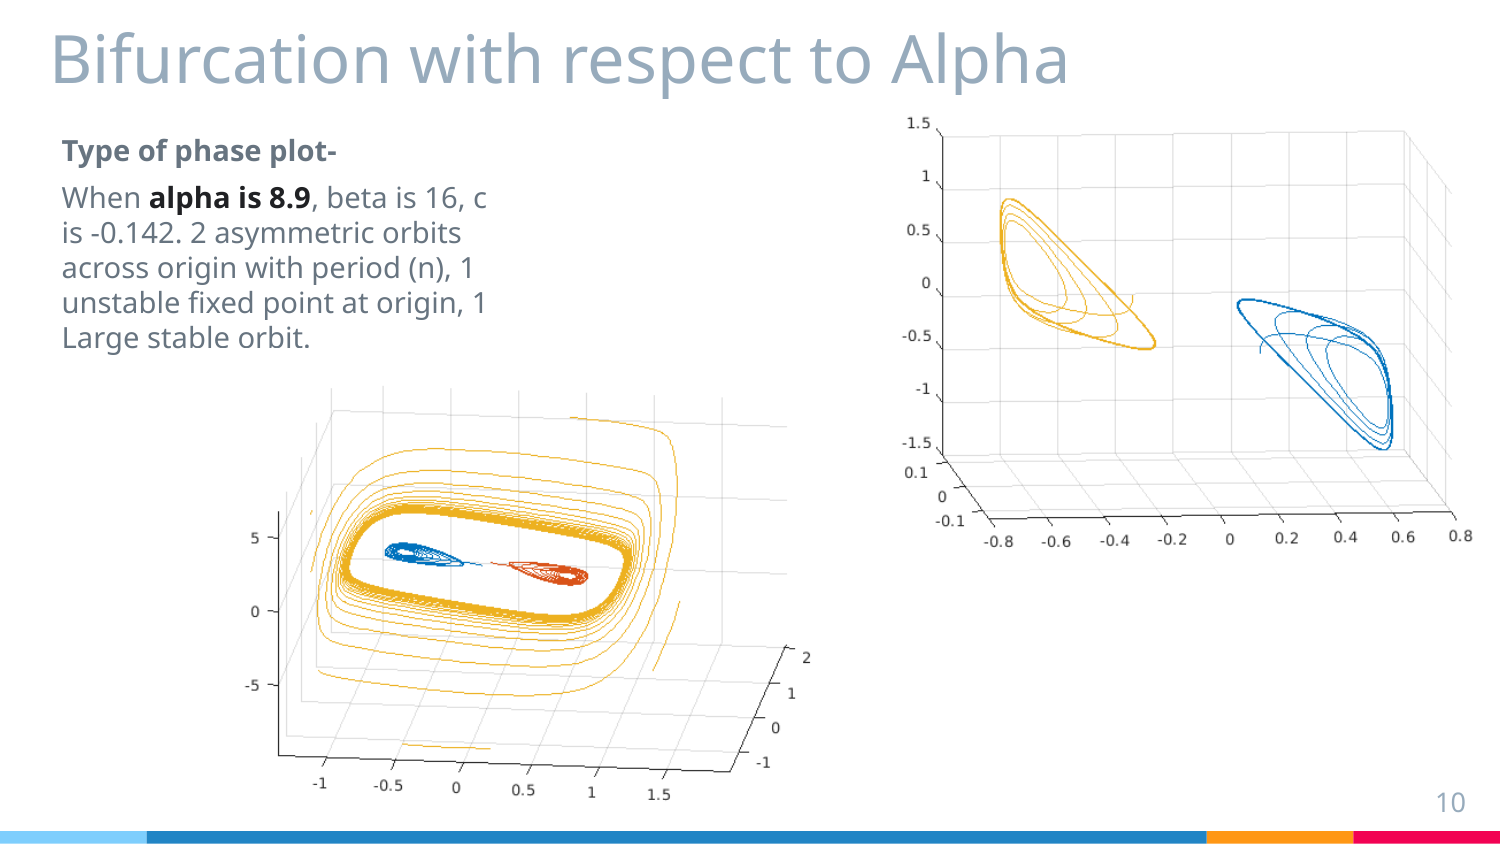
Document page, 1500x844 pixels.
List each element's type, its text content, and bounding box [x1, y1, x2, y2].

list Type of phase plot- When alpha is 8.9, beta is 16, c is -0.142. 2 asymmetric orbits across origin with period (n), 1 unstable fixed point at origin, 1 Large stable orbit. [46, 117, 508, 445]
title Bifurcation with respect to Alpha [34, 0, 1095, 112]
slide_number ‹#› [1391, 770, 1482, 822]
picture [193, 347, 849, 823]
picture [857, 95, 1500, 570]
